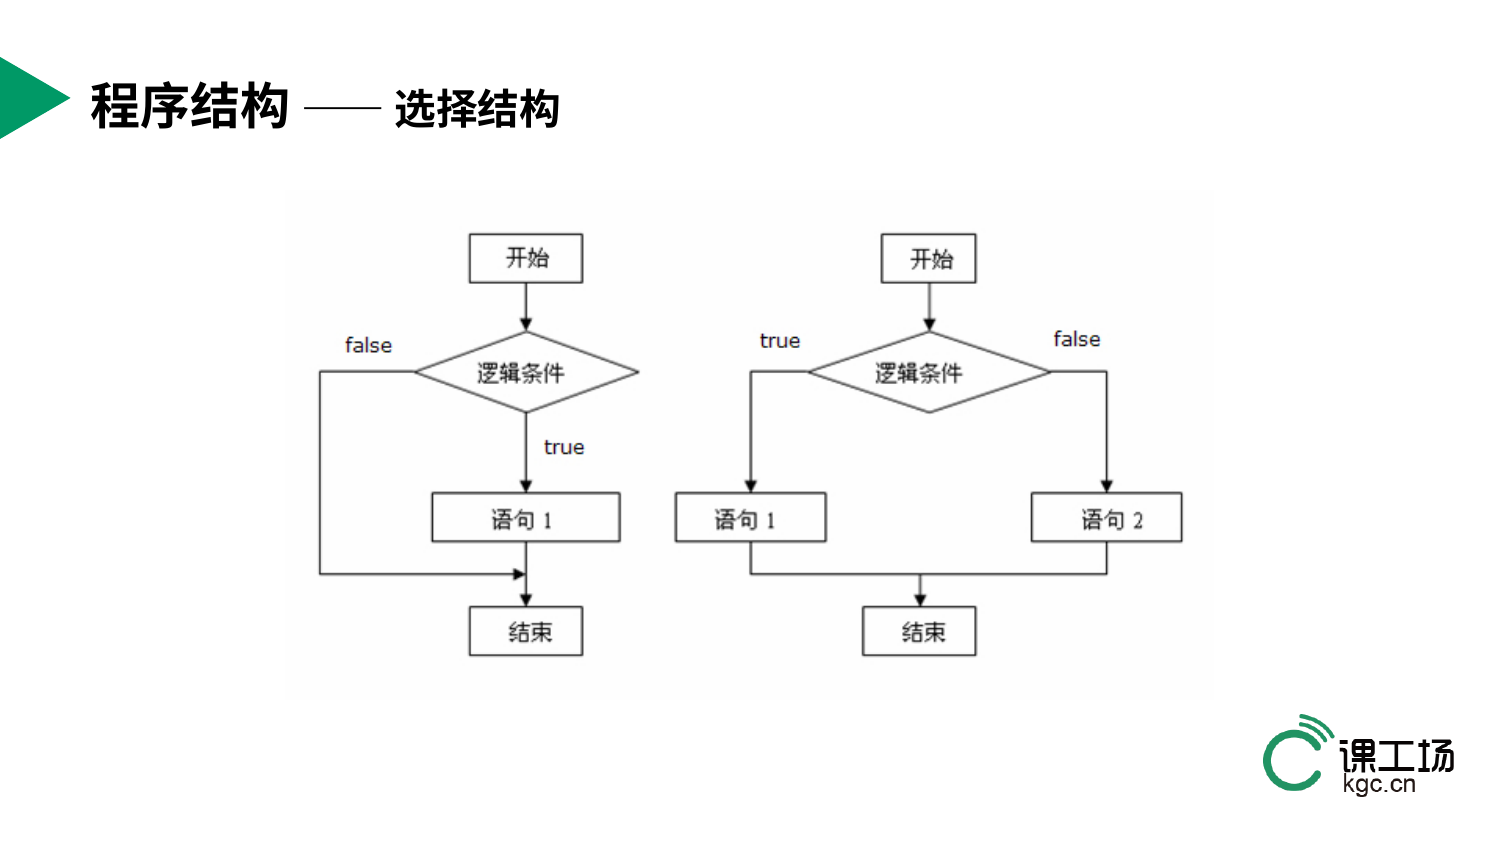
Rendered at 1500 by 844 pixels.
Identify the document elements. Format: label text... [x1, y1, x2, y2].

picture [285, 190, 1215, 701]
title 程序结构 —— 选择结构 [74, 33, 1426, 175]
picture [1263, 714, 1454, 797]
